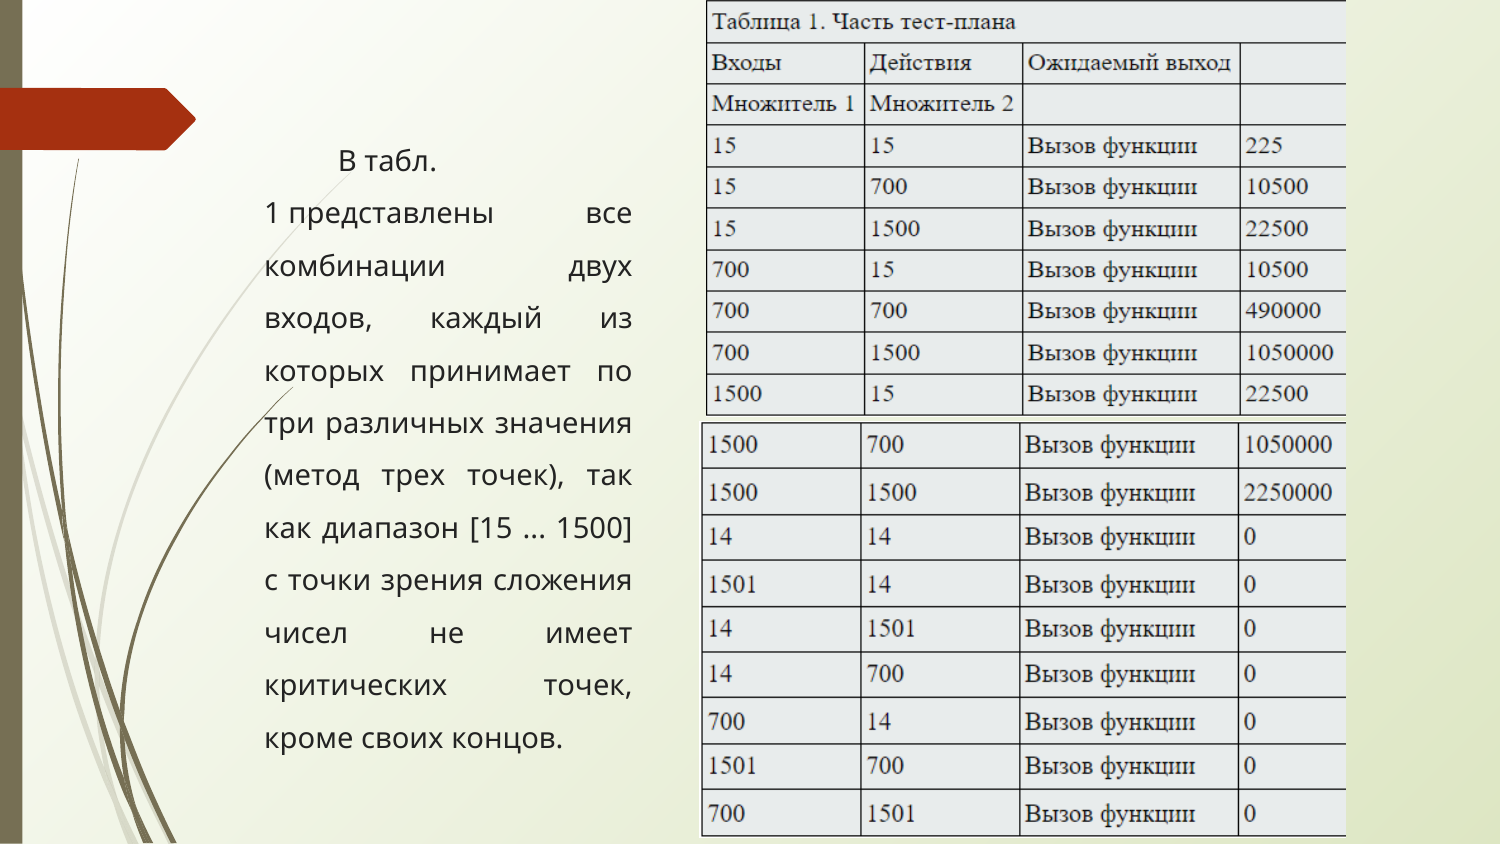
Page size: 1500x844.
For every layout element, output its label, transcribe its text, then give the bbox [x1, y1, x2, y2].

picture [705, 0, 1346, 417]
text_box В табл. 1 представлены все комбинации двух входов, каждый из которых принимает по три различных значения (метод трех точек), так как диапазон [15 ... 1500] с точки зрения сложения чисел не имеет критических точек, кроме своих концов. [249, 109, 648, 700]
picture [699, 421, 1346, 838]
